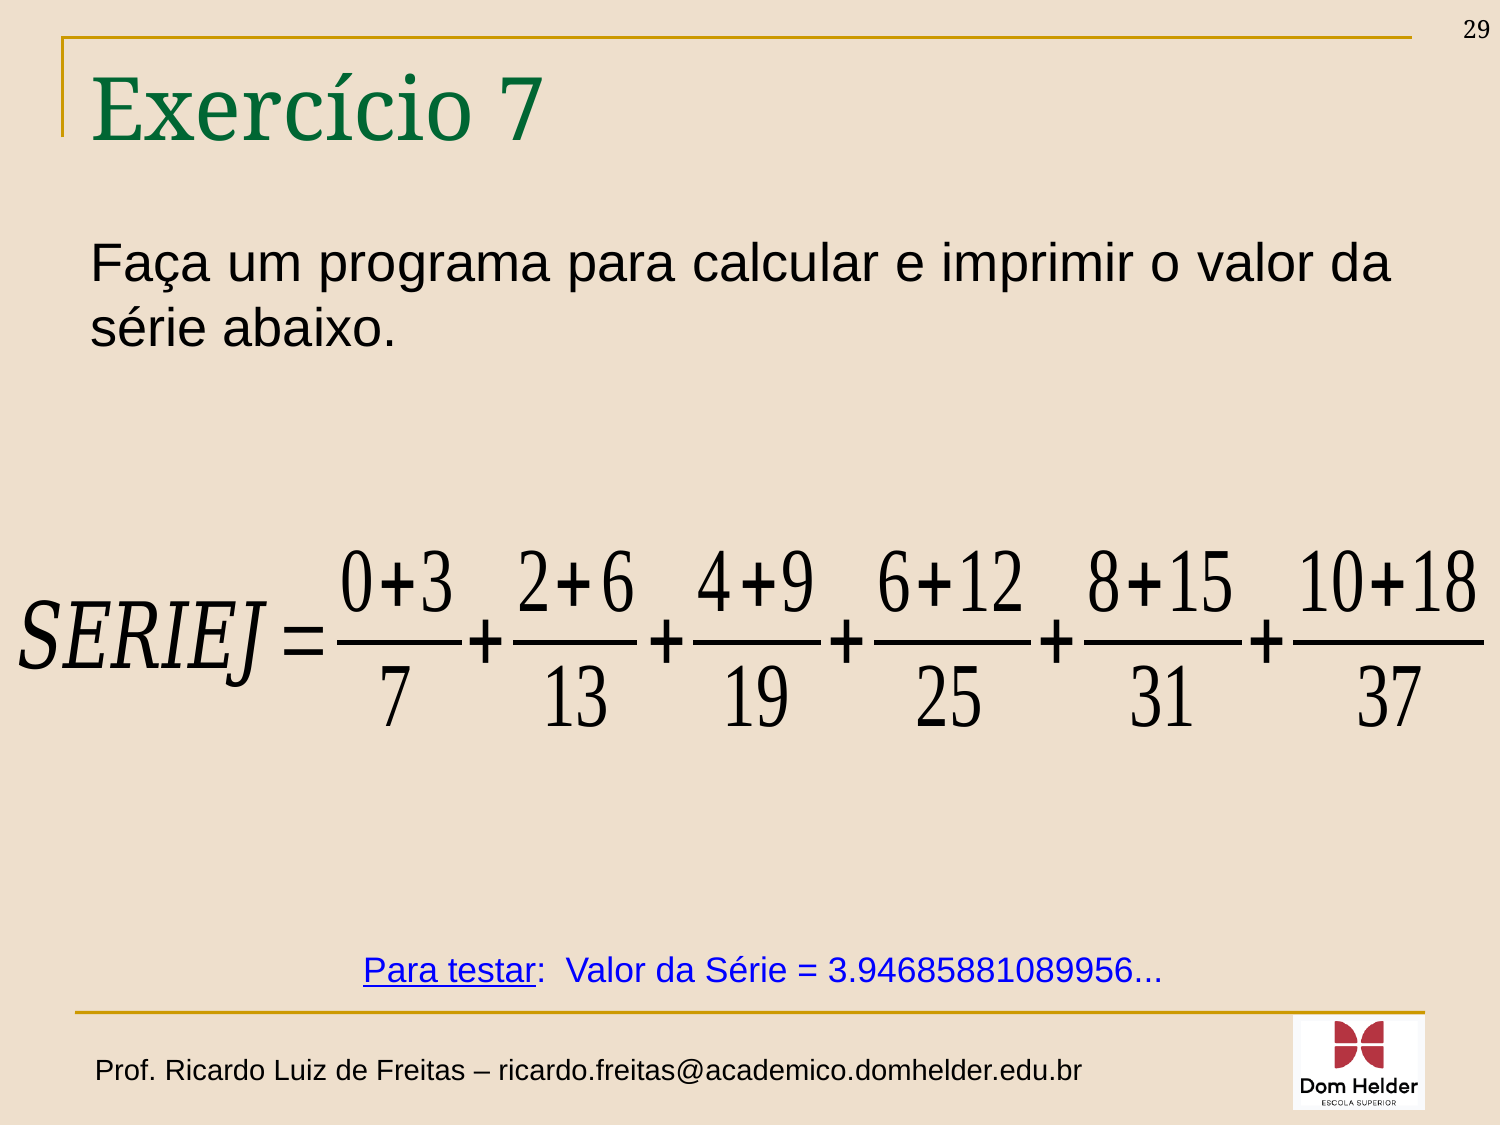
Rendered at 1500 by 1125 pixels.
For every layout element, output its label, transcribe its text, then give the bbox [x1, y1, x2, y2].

picture [1293, 1015, 1425, 1110]
text_box Para testar: Valor da Série = 3.94685881089956... [348, 944, 1235, 1020]
slide_number 29 [1392, 0, 1500, 55]
list Faça um programa para calcular e imprimir o valor da série abaixo. [75, 220, 1409, 582]
title Exercício 7 [75, 45, 1425, 233]
